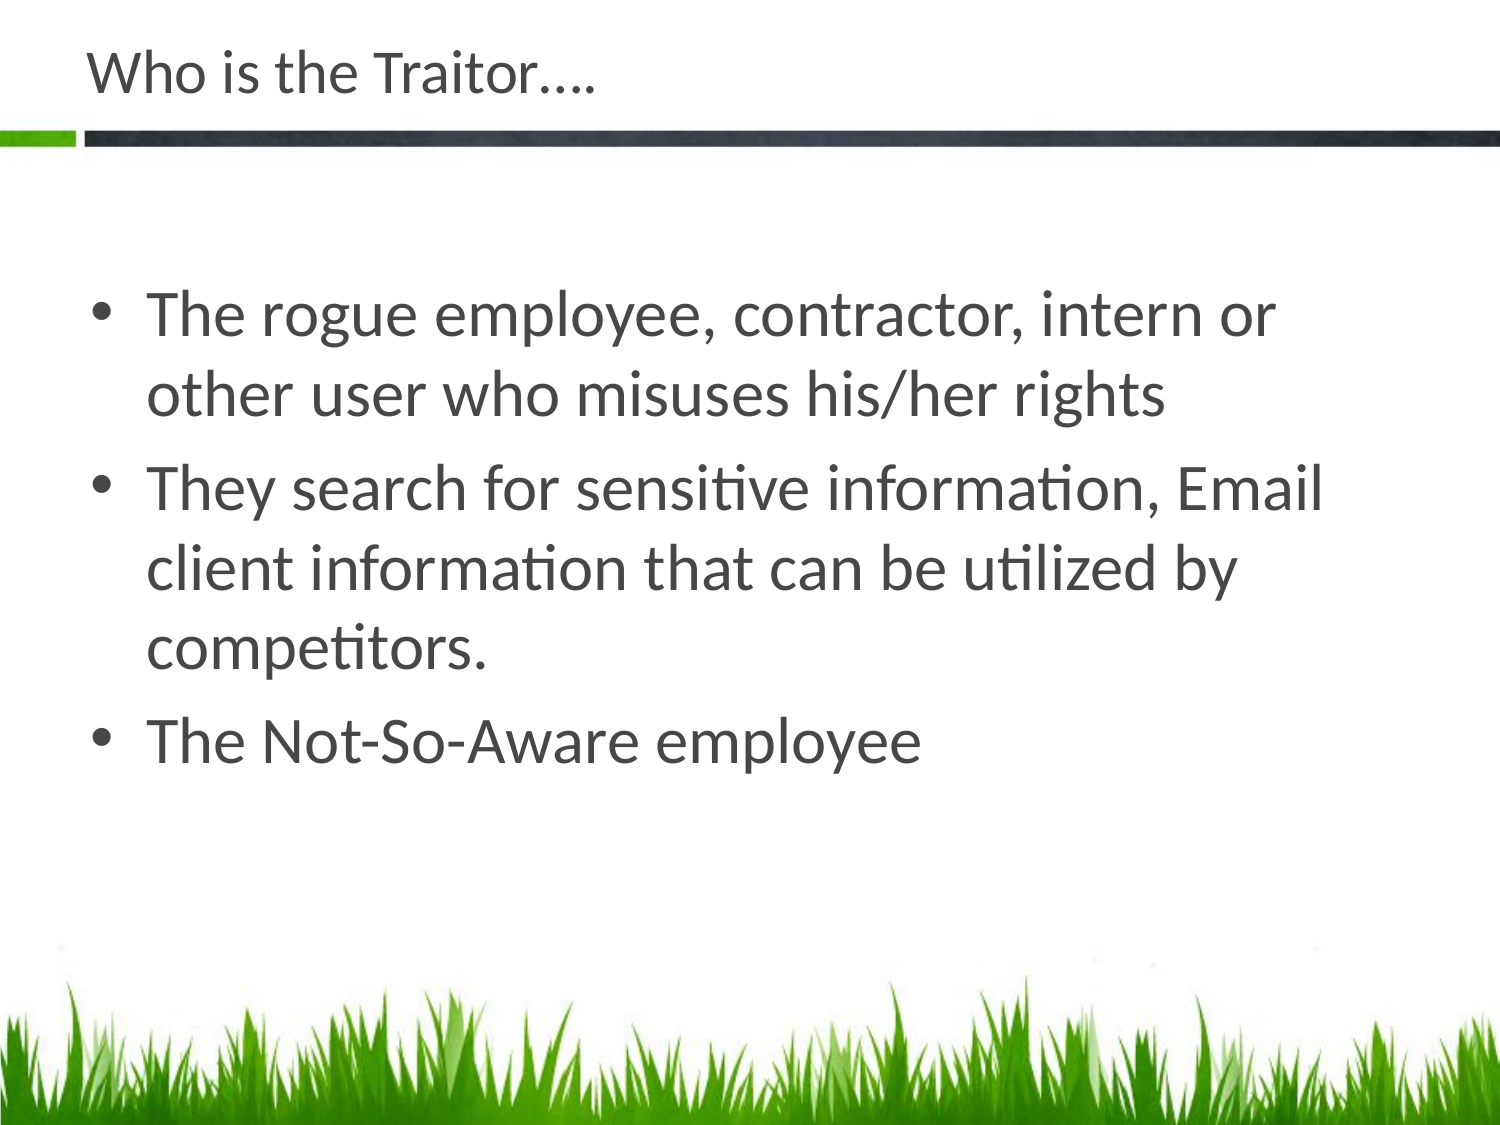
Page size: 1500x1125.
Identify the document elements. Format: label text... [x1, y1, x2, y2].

list The rogue employee, contractor, intern or other user who misuses his/her rights They search for sensitive information, Email client information that can be utilized by competitors. The Not-So-Aware employee [75, 262, 1425, 1005]
title Who is the Traitor…. [71, 12, 1450, 125]
picture [0, 0, 1500, 1125]
